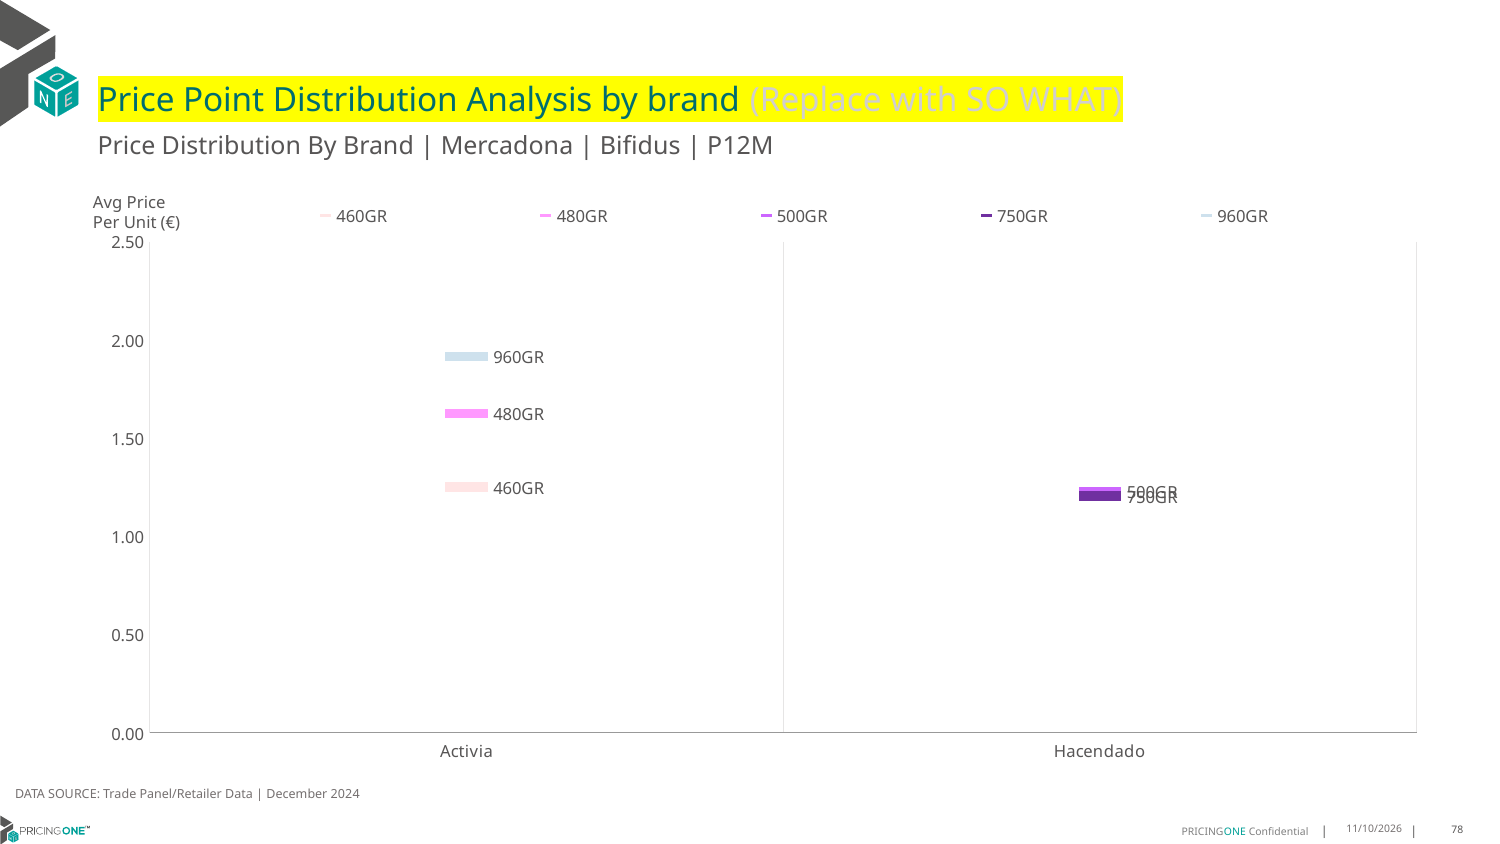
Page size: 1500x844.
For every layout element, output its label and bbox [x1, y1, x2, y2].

title [82, 0, 1418, 127]
slide_number [1325, 815, 1479, 844]
list [0, 776, 750, 814]
chart [88, 185, 1418, 776]
list [82, 127, 1418, 186]
